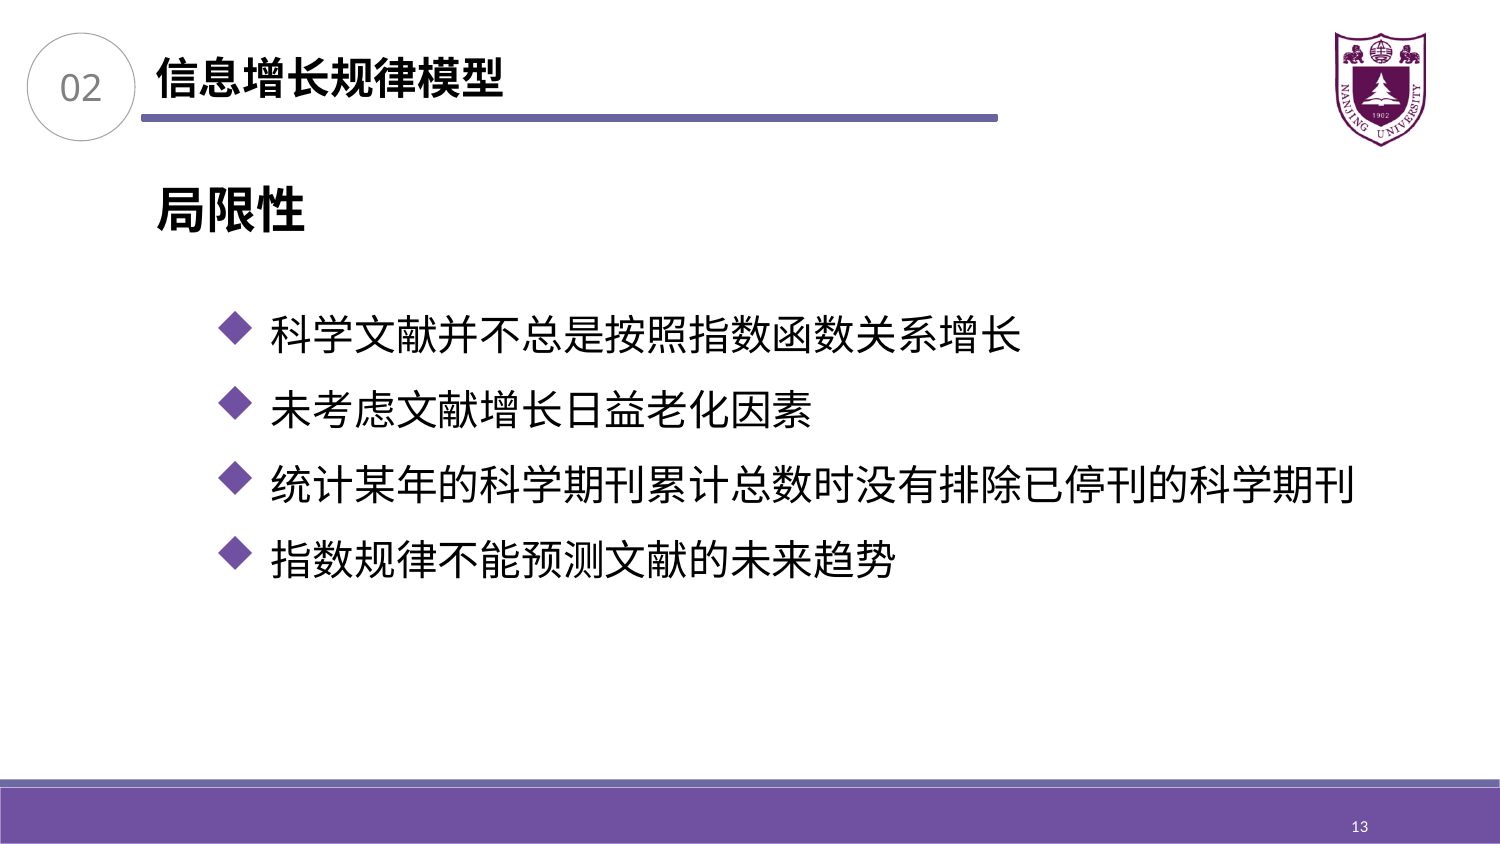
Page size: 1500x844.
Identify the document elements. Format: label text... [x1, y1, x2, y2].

text_box 02 [25, 31, 137, 143]
text_box 科学文献并不总是按照指数函数关系增长 未考虑文献增长日益老化因素 统计某年的科学期刊累计总数时没有排除已停刊的科学期刊 指数规律不能预测文献的未来趋势 [128, 277, 1372, 664]
text_box [141, 114, 998, 122]
picture [1334, 31, 1427, 147]
text_box 局限性 [141, 141, 322, 246]
slide_number 13 [1218, 803, 1380, 844]
text_box 信息增长规律模型 [143, 45, 517, 109]
